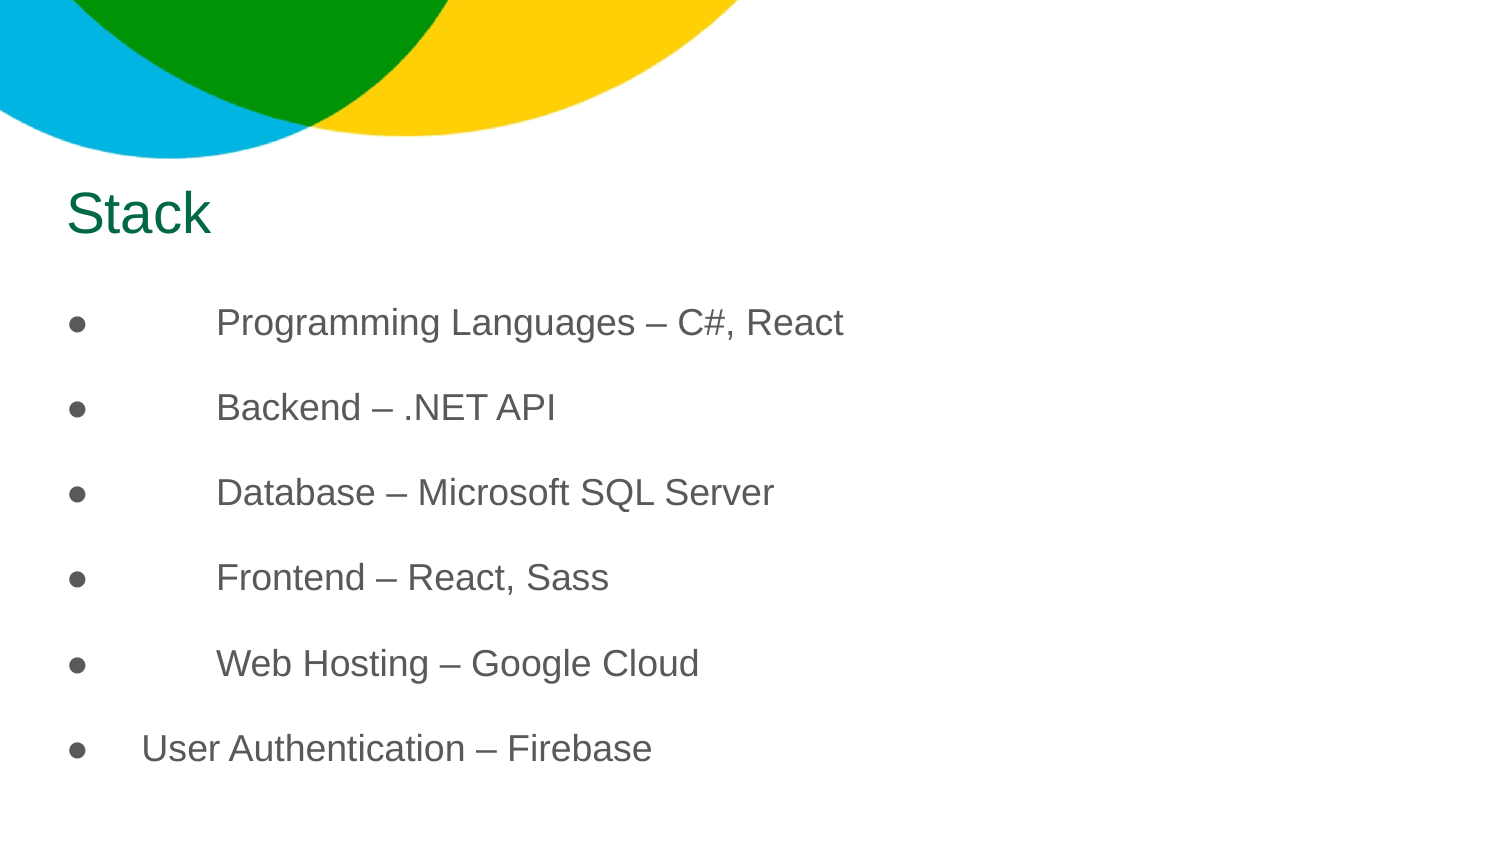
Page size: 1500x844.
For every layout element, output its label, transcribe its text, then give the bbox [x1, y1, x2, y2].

picture [0, 0, 751, 179]
title Stack [51, 160, 1449, 255]
list ● Programming Languages – C#, React ● Backend – .NET API ● Database – Microsoft SQL Server ● Frontend – React, Sass ● Web Hosting – Google Cloud ● User Authentication – Firebase [51, 276, 1449, 837]
